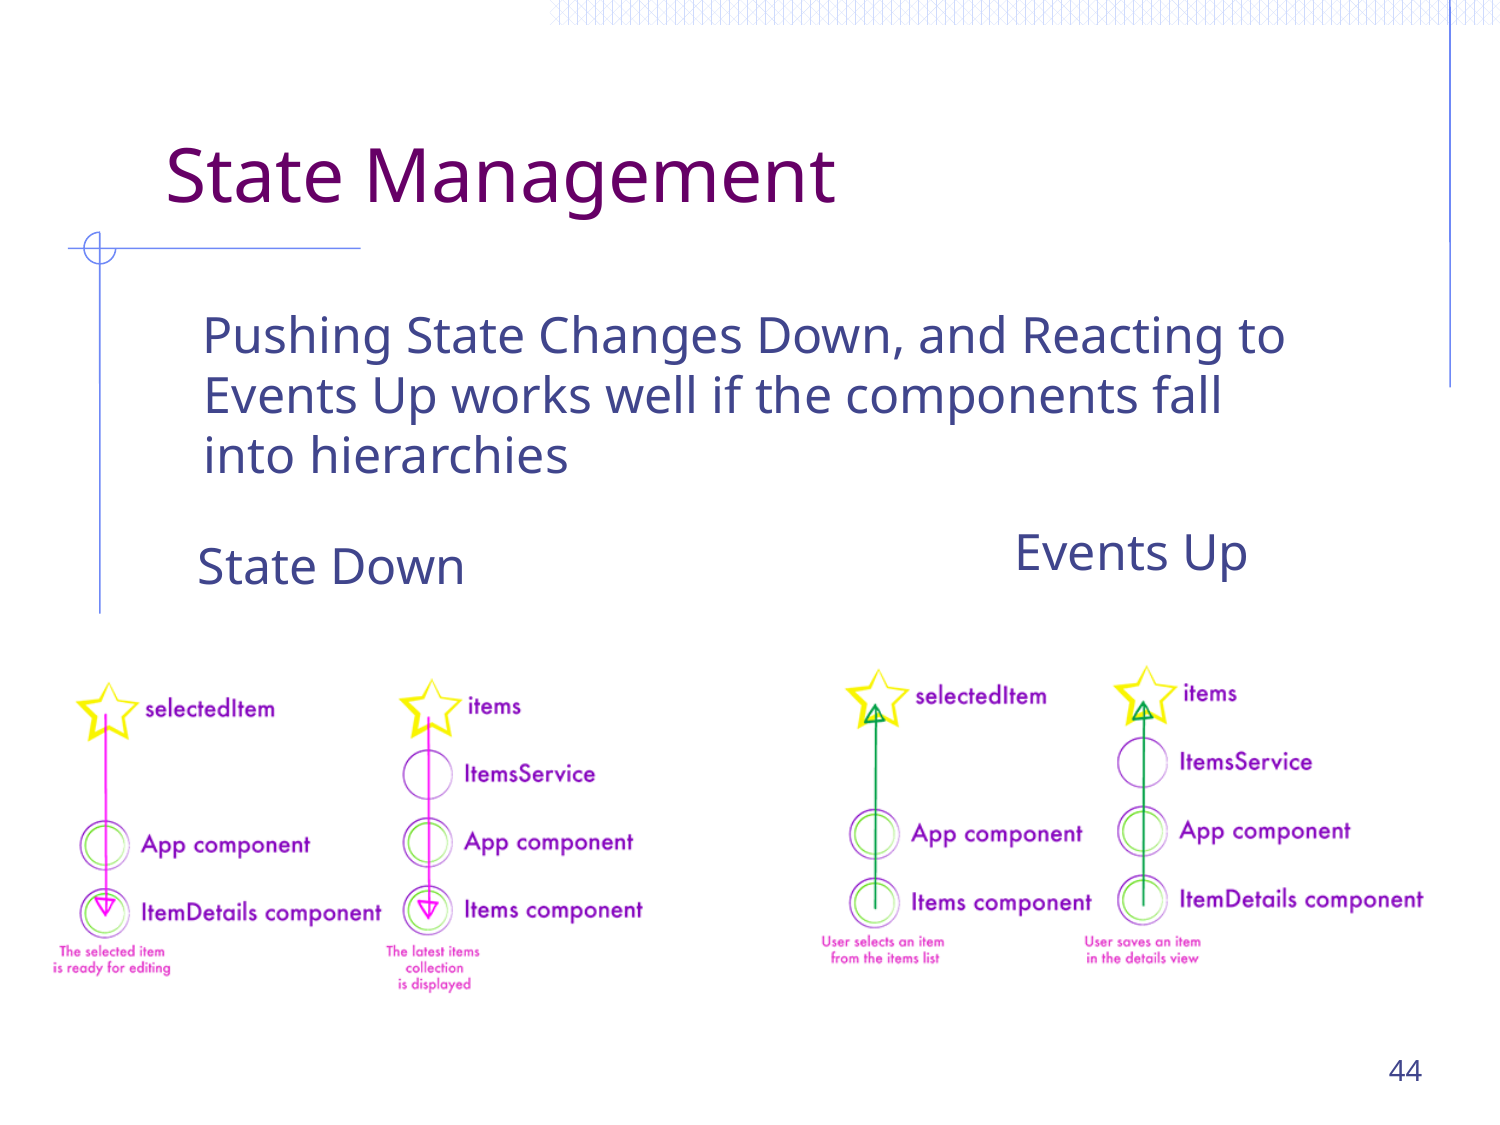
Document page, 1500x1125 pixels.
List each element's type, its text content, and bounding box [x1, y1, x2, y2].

title State Management [150, 37, 1425, 225]
text_box Pushing State Changes Down, and Reacting to Events Up works well if the components fall into hierarchies [187, 296, 1325, 492]
slide_number 44 [1125, 1025, 1438, 1100]
picture [49, 662, 704, 1026]
text_box State Down [183, 527, 509, 602]
picture [769, 612, 1467, 1002]
text_box Events Up [999, 512, 1325, 588]
